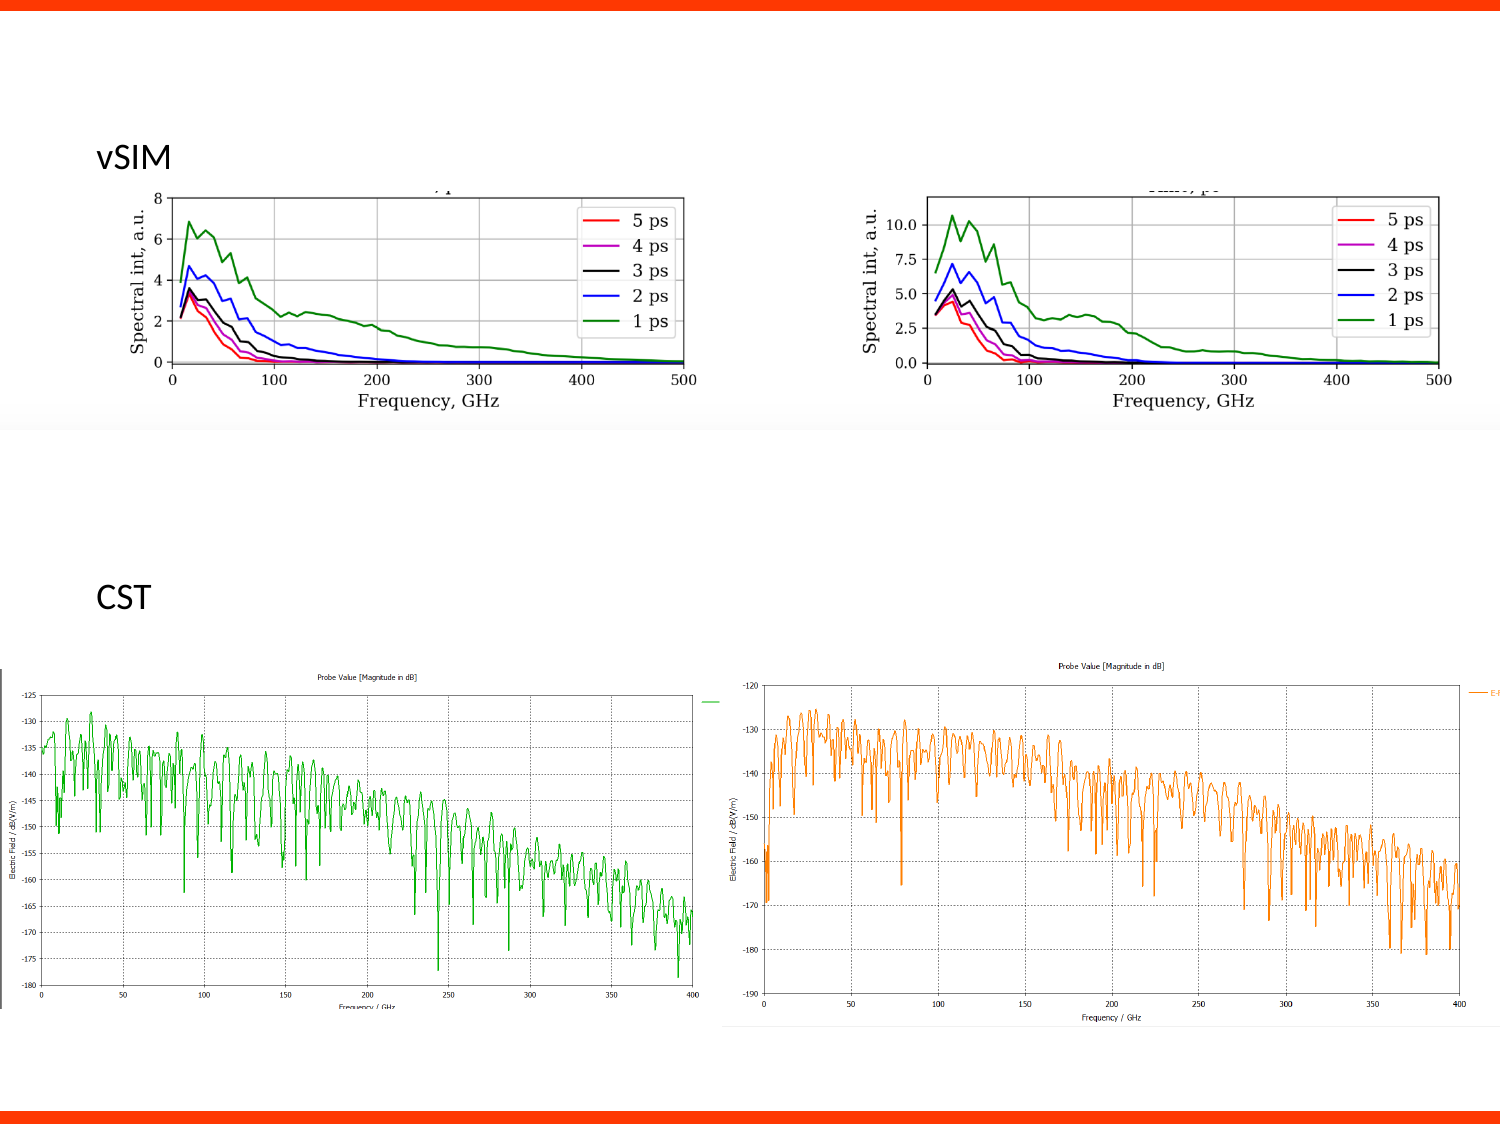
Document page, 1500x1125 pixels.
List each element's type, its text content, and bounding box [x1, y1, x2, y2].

picture [0, 650, 1500, 1028]
picture [0, 191, 1500, 430]
text_box vSIM [81, 124, 188, 185]
text_box CST [81, 564, 167, 625]
